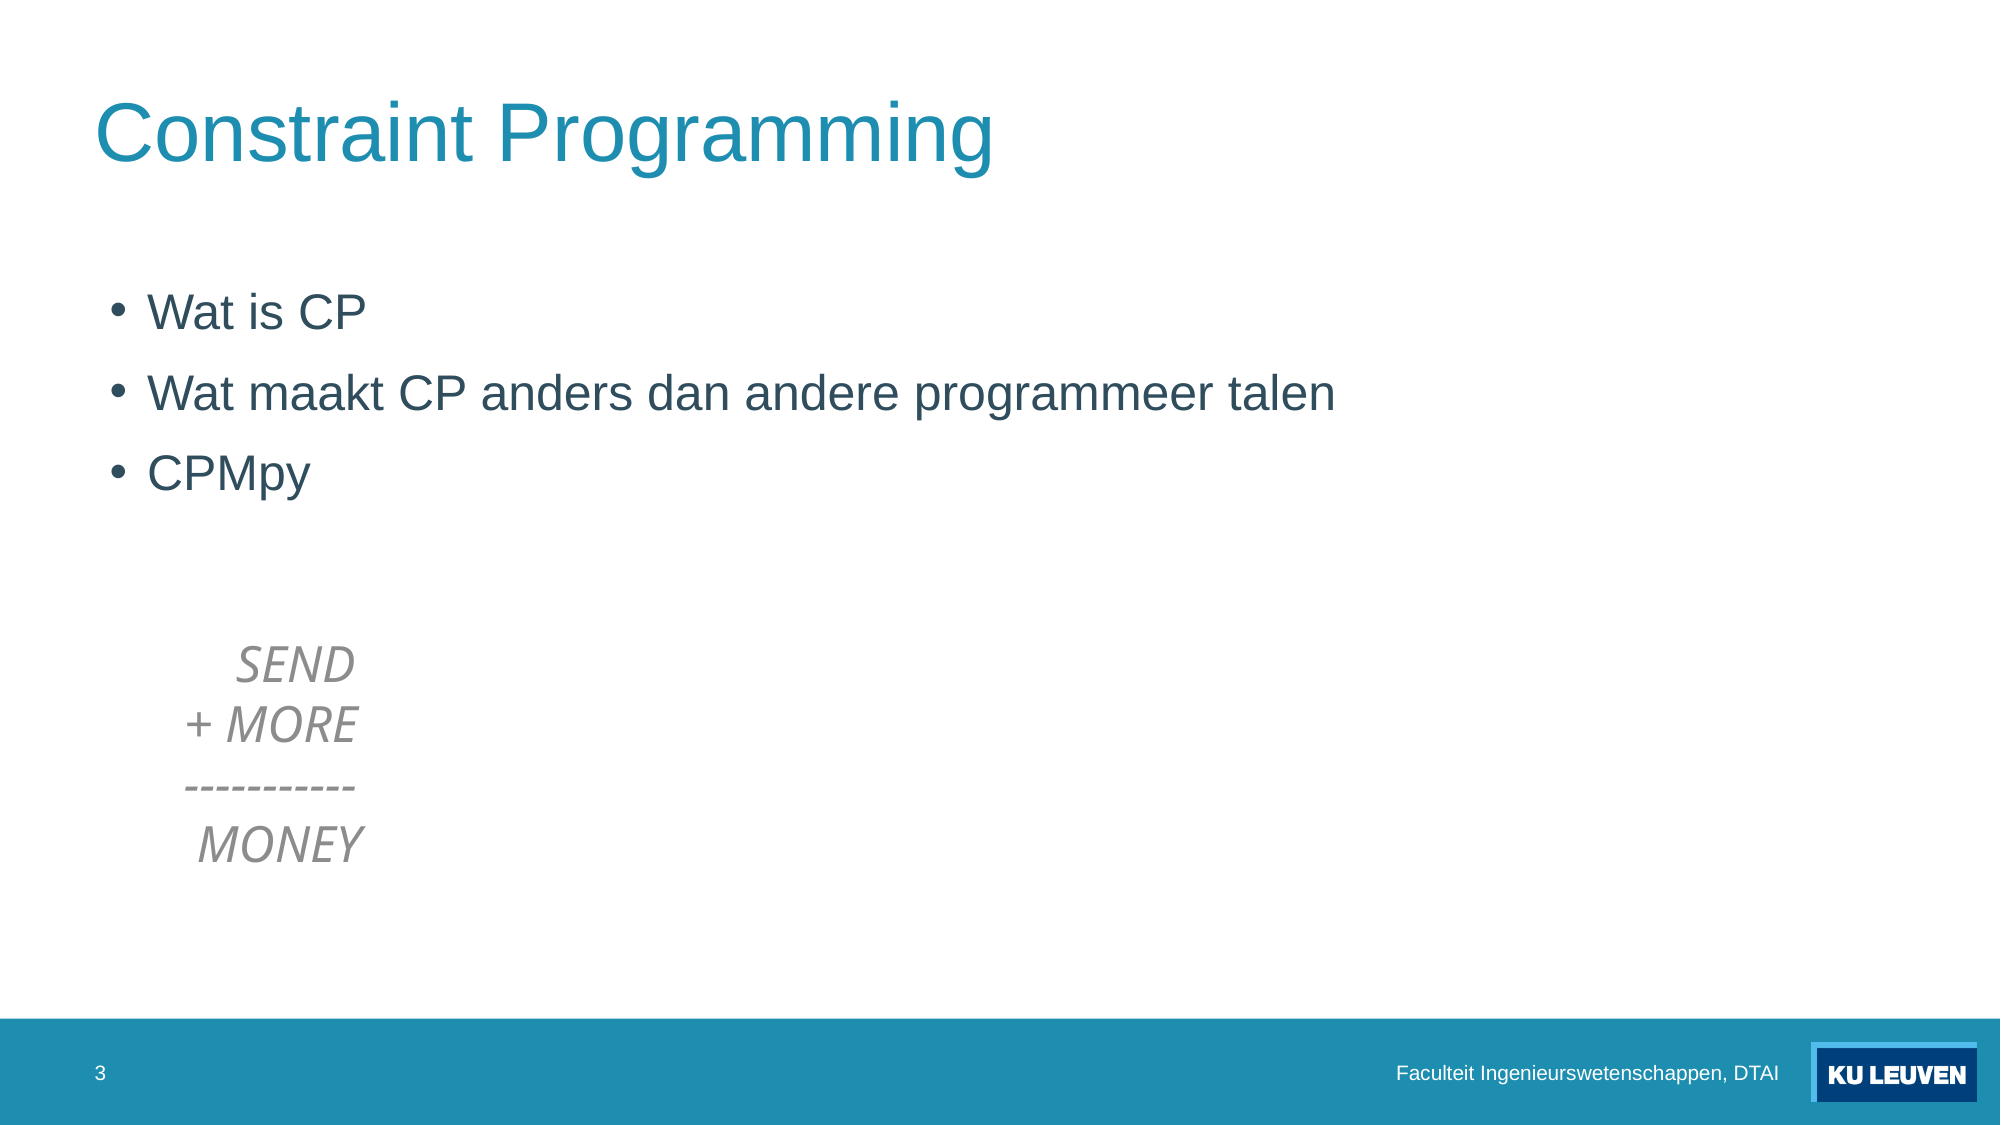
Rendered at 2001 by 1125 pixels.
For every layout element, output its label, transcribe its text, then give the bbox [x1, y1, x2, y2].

title Constraint Programming [94, 33, 1906, 223]
picture [1811, 1042, 1977, 1102]
slide_number 3 [94, 1018, 201, 1125]
text_box SEND + MORE ----------- MONEY [168, 624, 483, 880]
footer Faculteit Ingenieurswetenschappen, DTAI [989, 1018, 1809, 1125]
list Wat is CP Wat maakt CP anders dan andere programmeer talen CPMpy [94, 271, 1593, 625]
